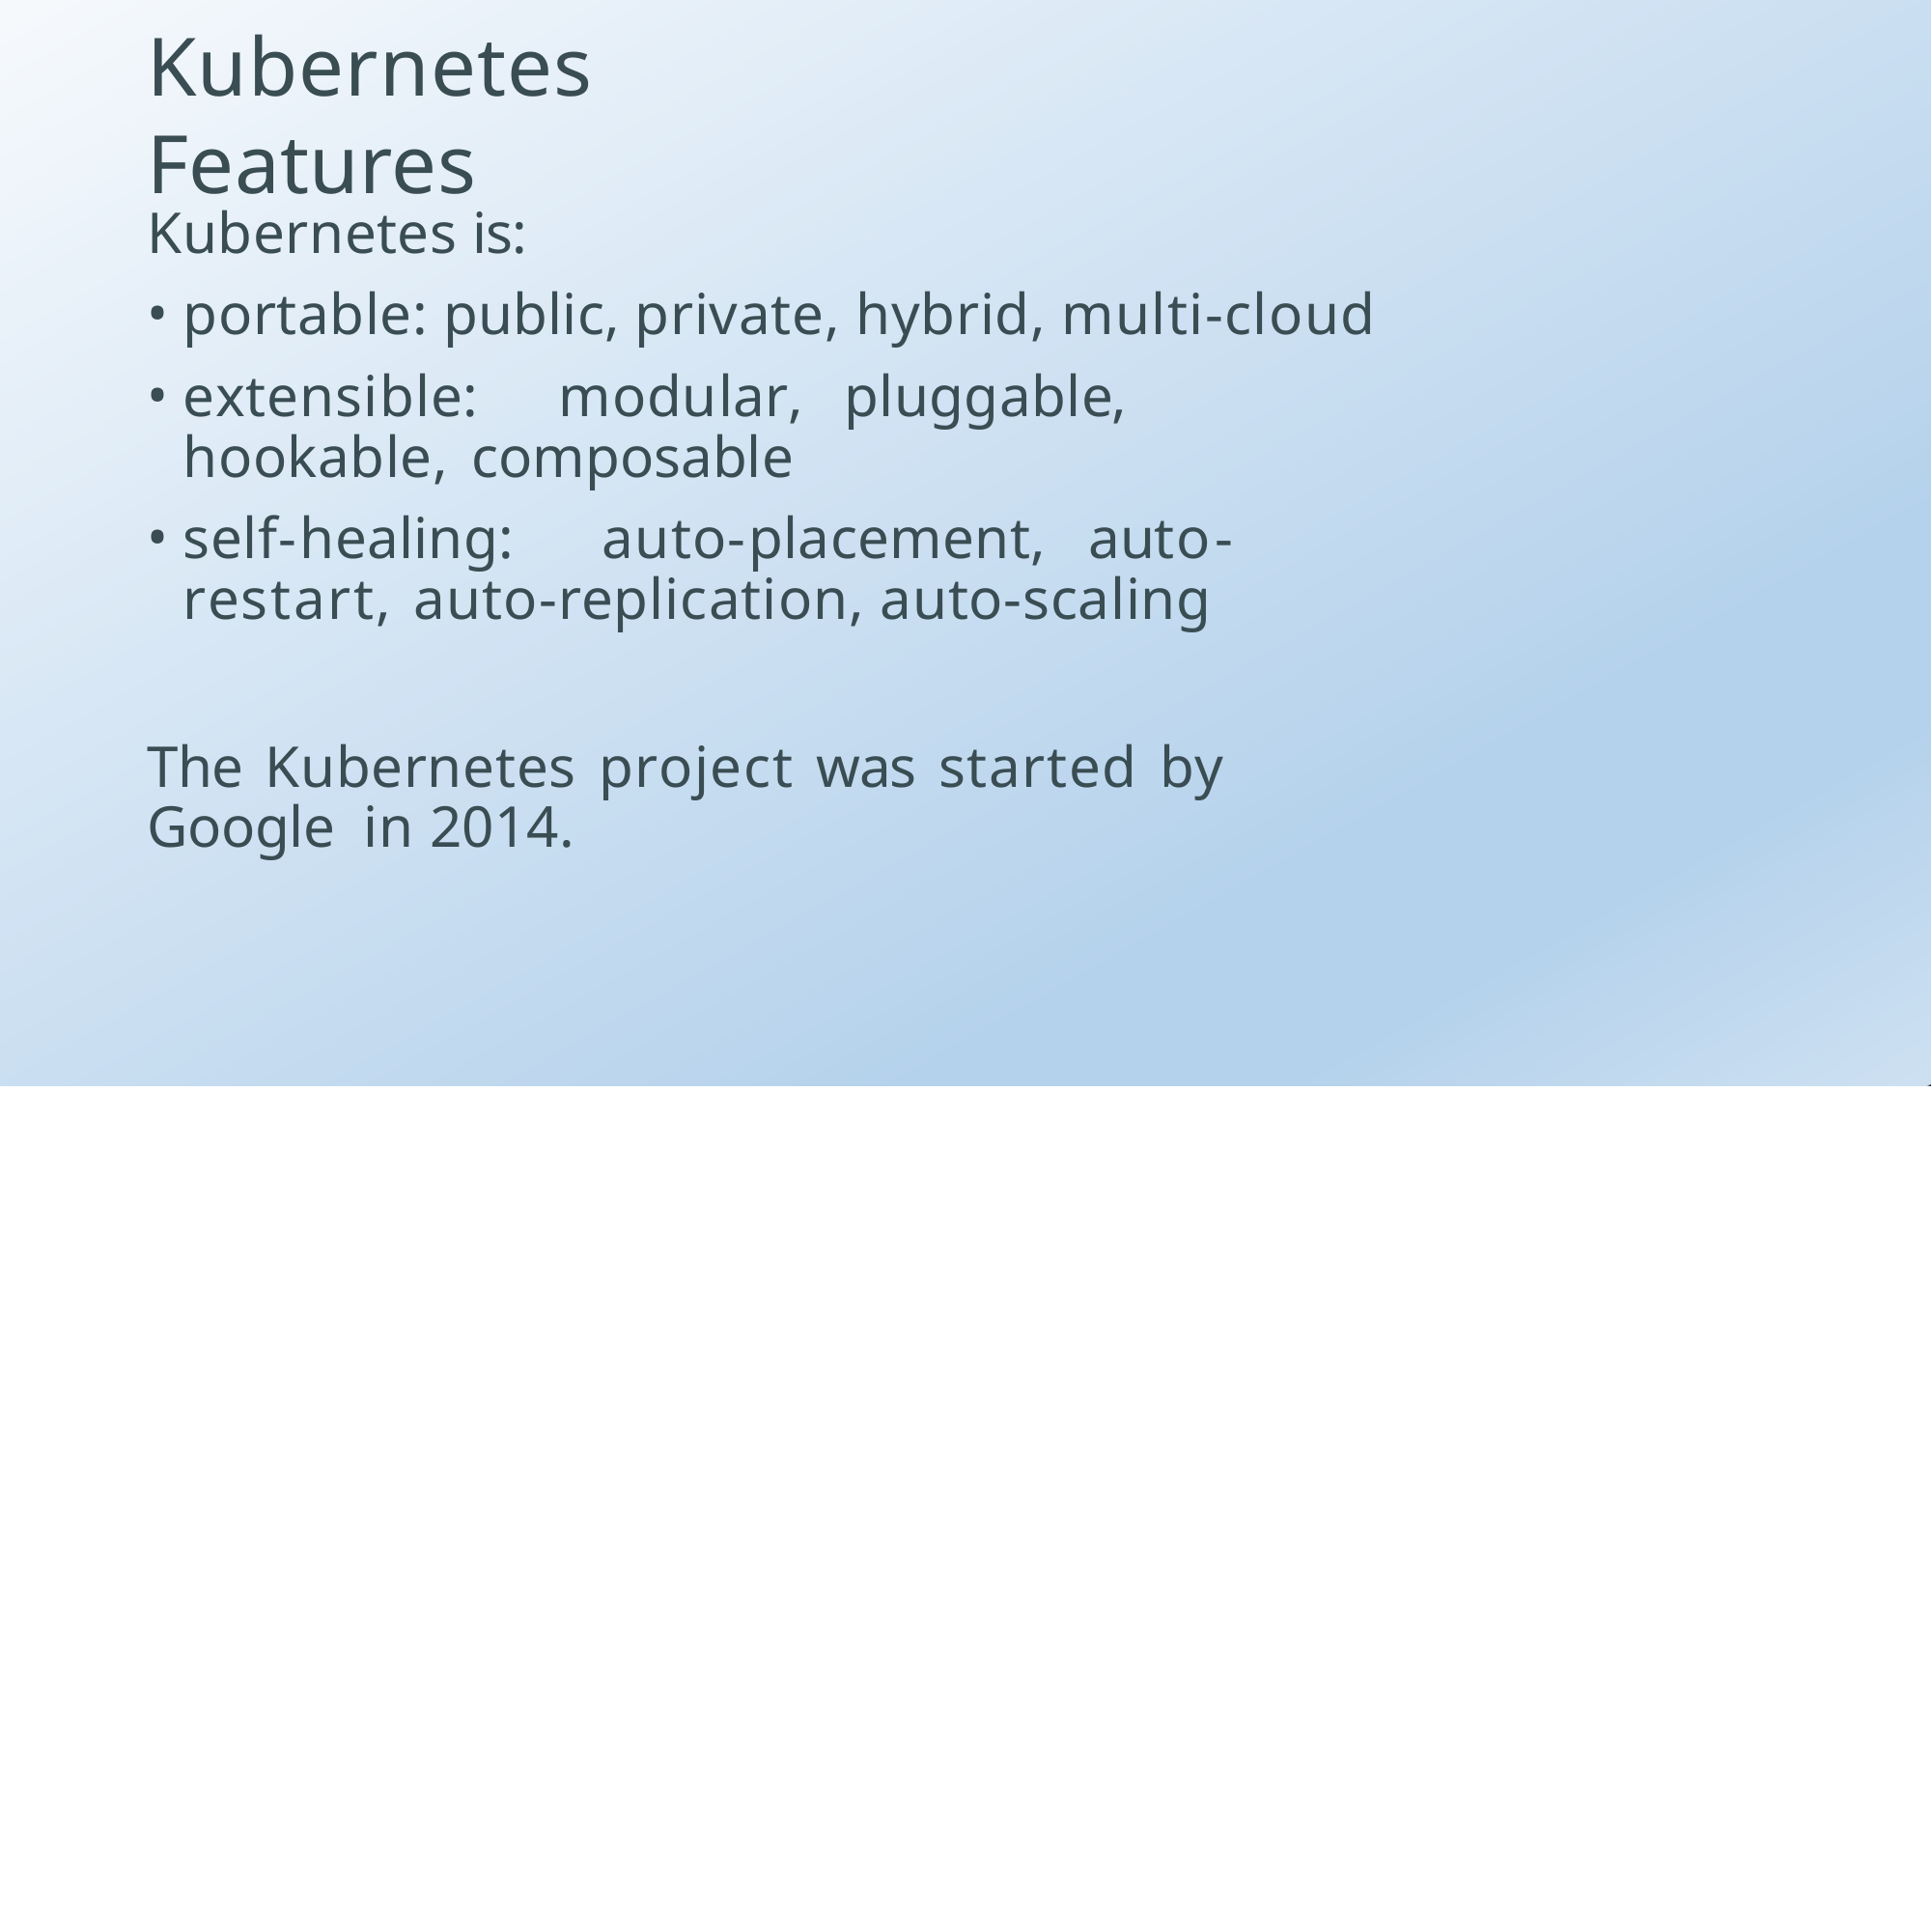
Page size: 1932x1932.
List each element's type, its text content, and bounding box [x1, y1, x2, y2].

title Kubernetes Features [145, 14, 914, 182]
picture [0, 0, 1931, 1086]
text_box Kubernetes is: portable: public, private, hybrid, multi-cloud extensible: modular, pluggable, hookable, composable self-healing: auto-placement, auto-restart, auto-replication, auto-scaling The Kubernetes project was started by Google in 2014. [145, 182, 1379, 859]
